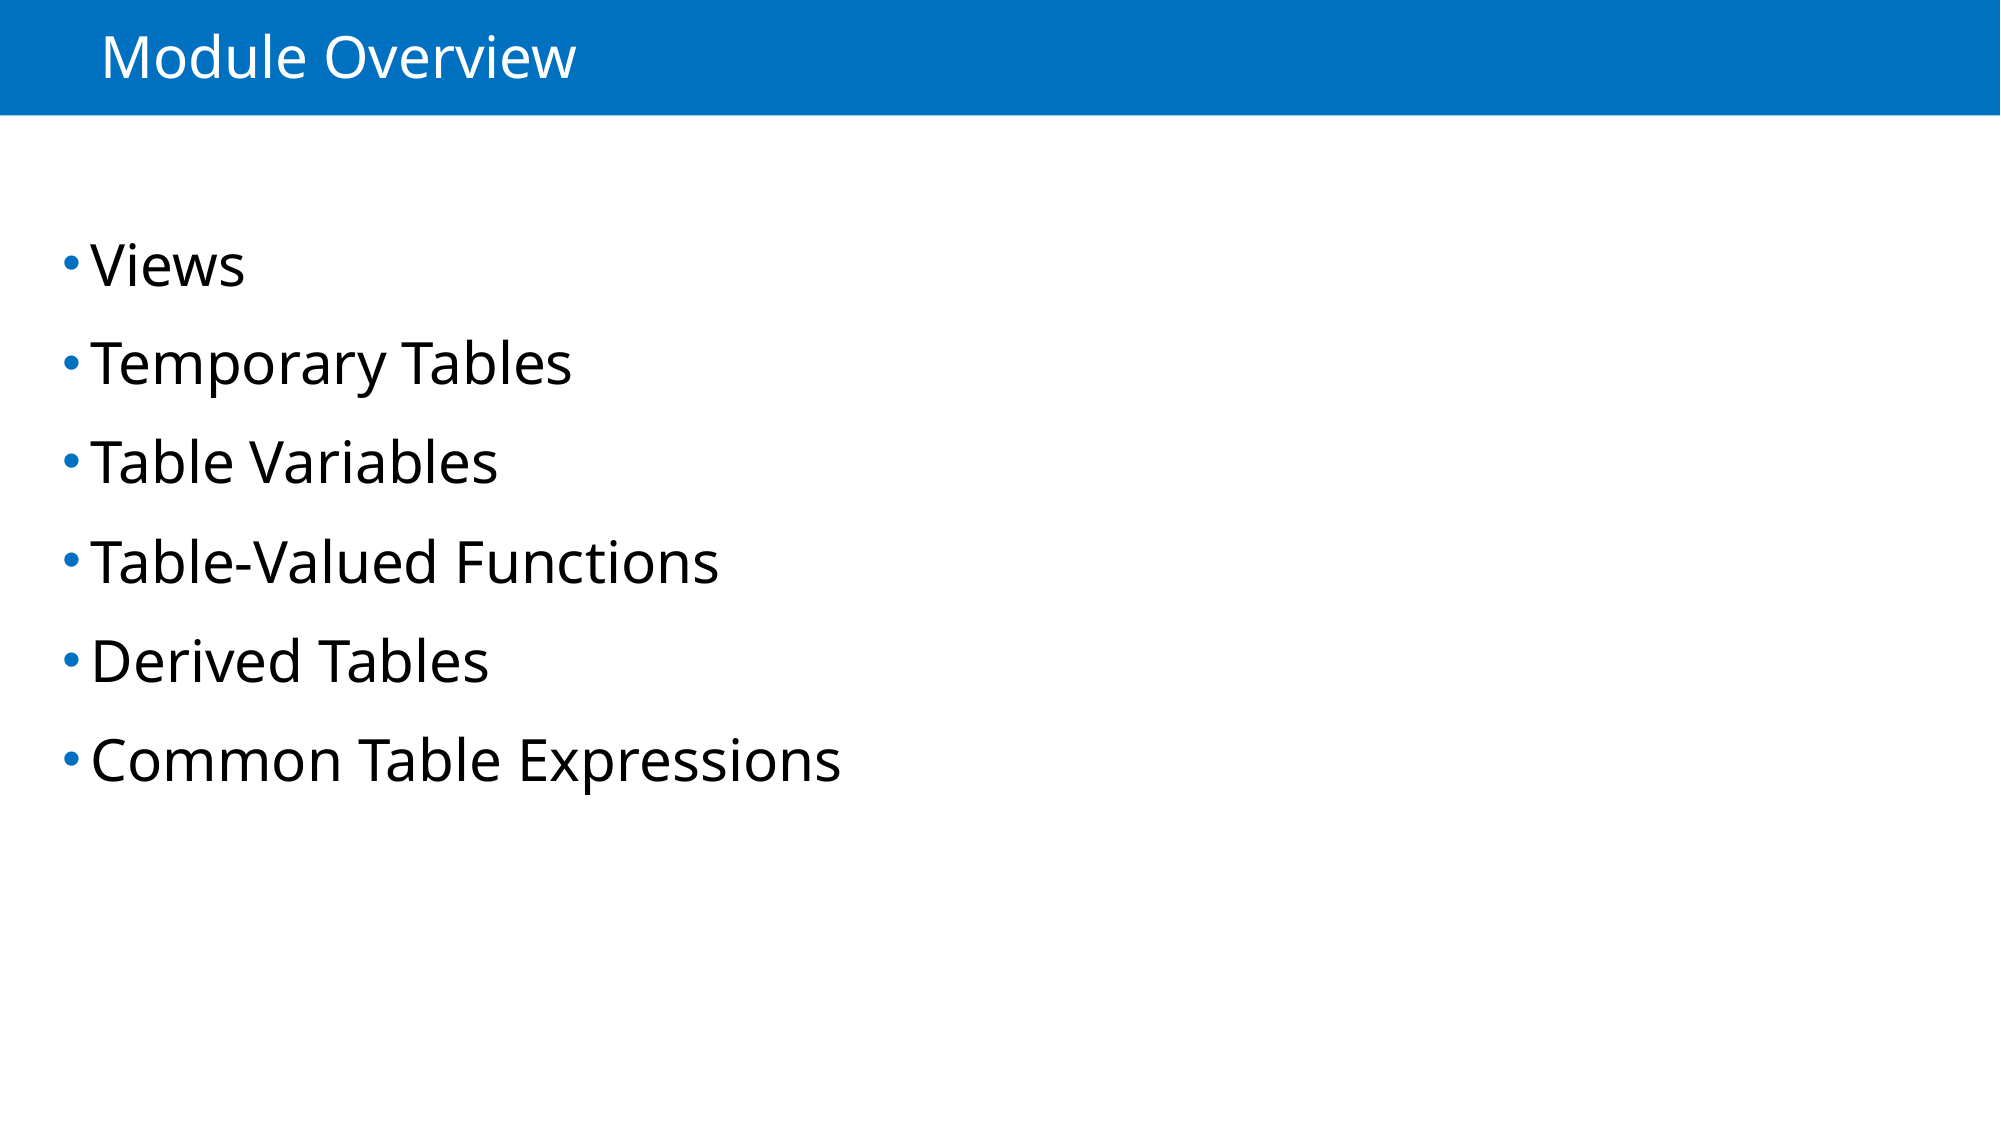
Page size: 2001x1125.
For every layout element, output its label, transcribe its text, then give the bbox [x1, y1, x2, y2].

list Views Temporary Tables Table Variables Table-Valued Functions Derived Tables Common Table Expressions [61, 227, 1954, 1096]
title Module Overview [100, 0, 1802, 122]
